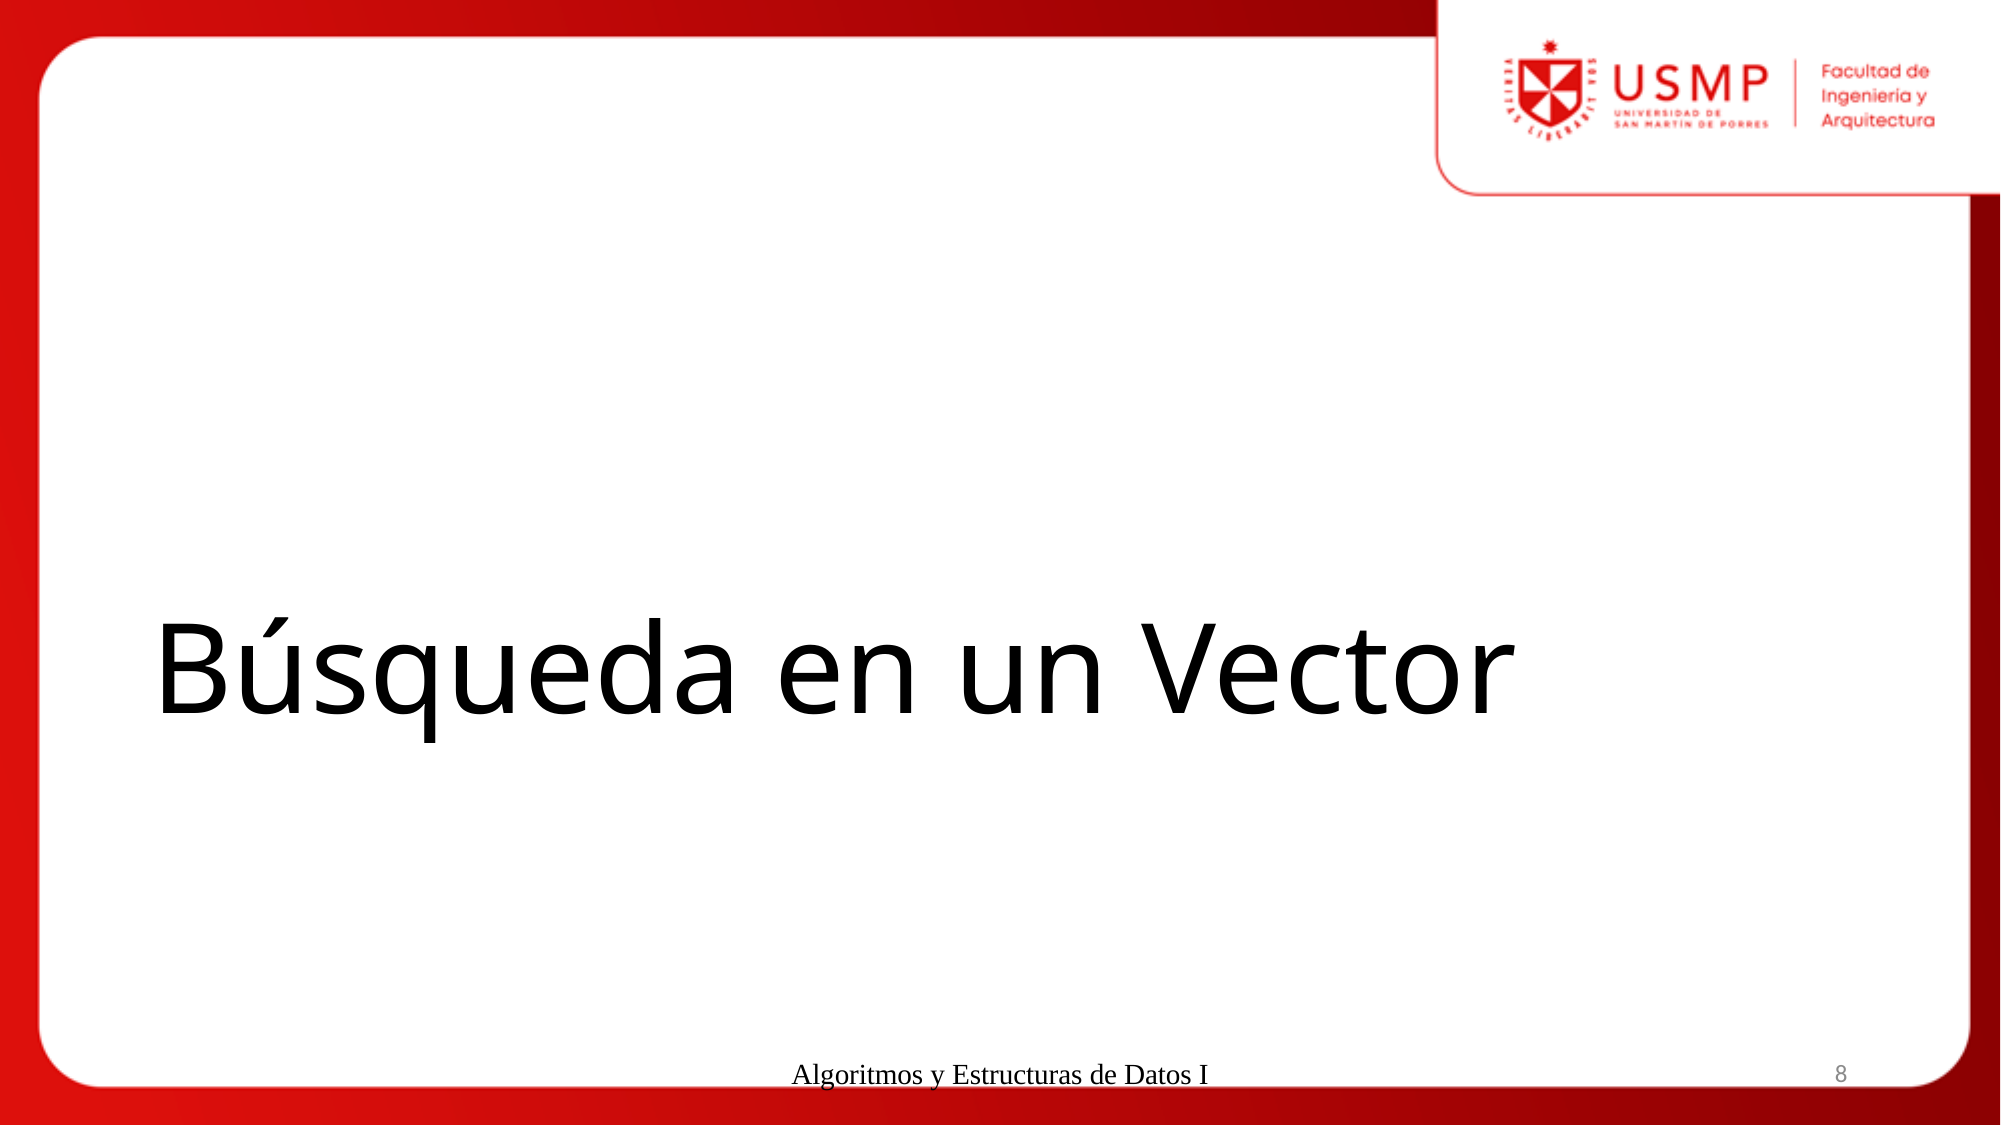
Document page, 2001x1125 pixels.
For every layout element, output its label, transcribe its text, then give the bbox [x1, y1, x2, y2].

title Búsqueda en un Vector [136, 280, 1862, 749]
picture [0, 0, 2001, 1125]
slide_number 8 [1412, 1042, 1863, 1103]
footer Algoritmos y Estructuras de Datos I [662, 1042, 1338, 1103]
